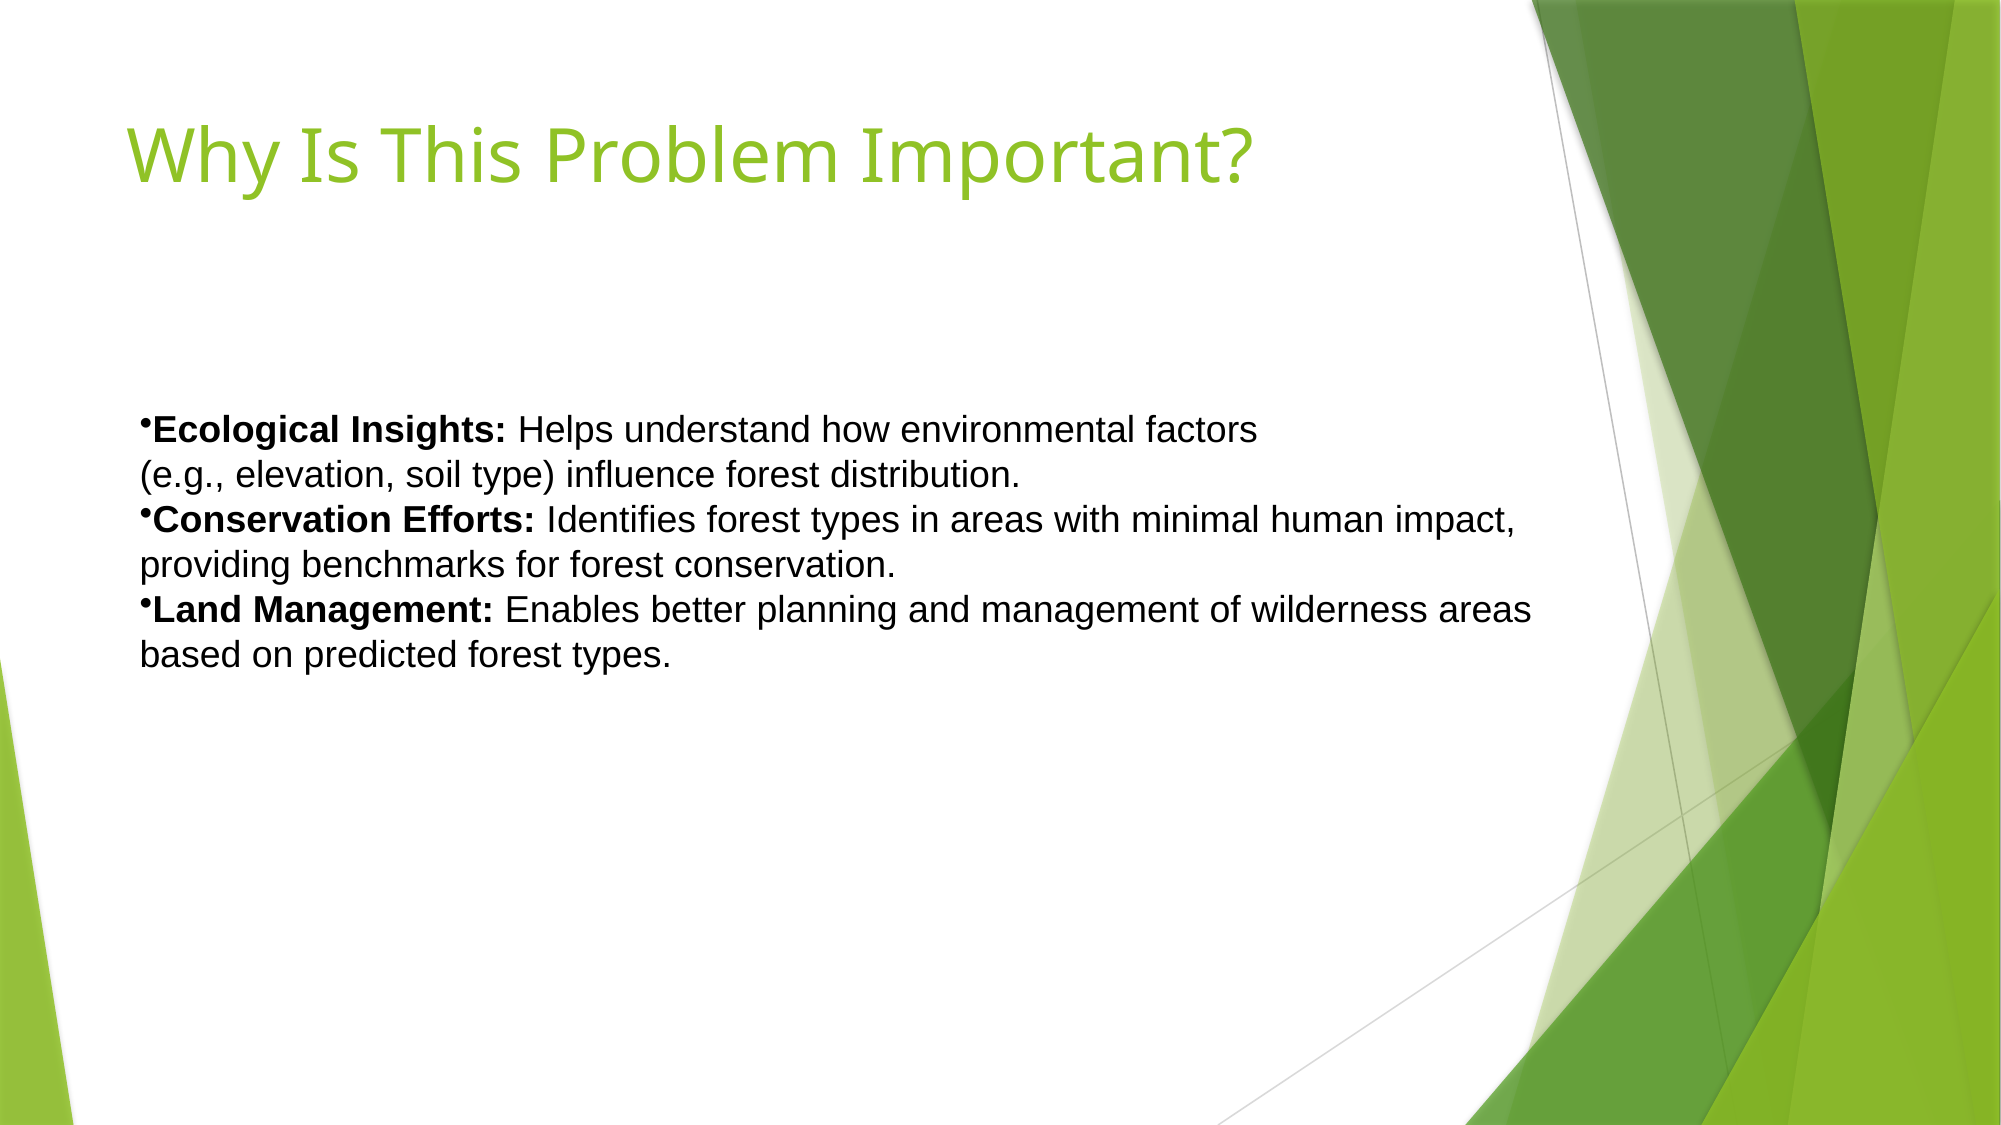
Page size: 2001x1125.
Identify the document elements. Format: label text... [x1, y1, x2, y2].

title Why Is This Problem Important? [111, 99, 1522, 317]
list Ecological Insights: Helps understand how environmental factors (e.g., elevation, soil type) influence forest distribution. Conservation Efforts: Identifies forest types in areas with minimal human impact, providing benchmarks for forest conservation. Land Management: Enables better planning and management of wilderness areas based on predicted forest types. [124, 213, 1574, 867]
